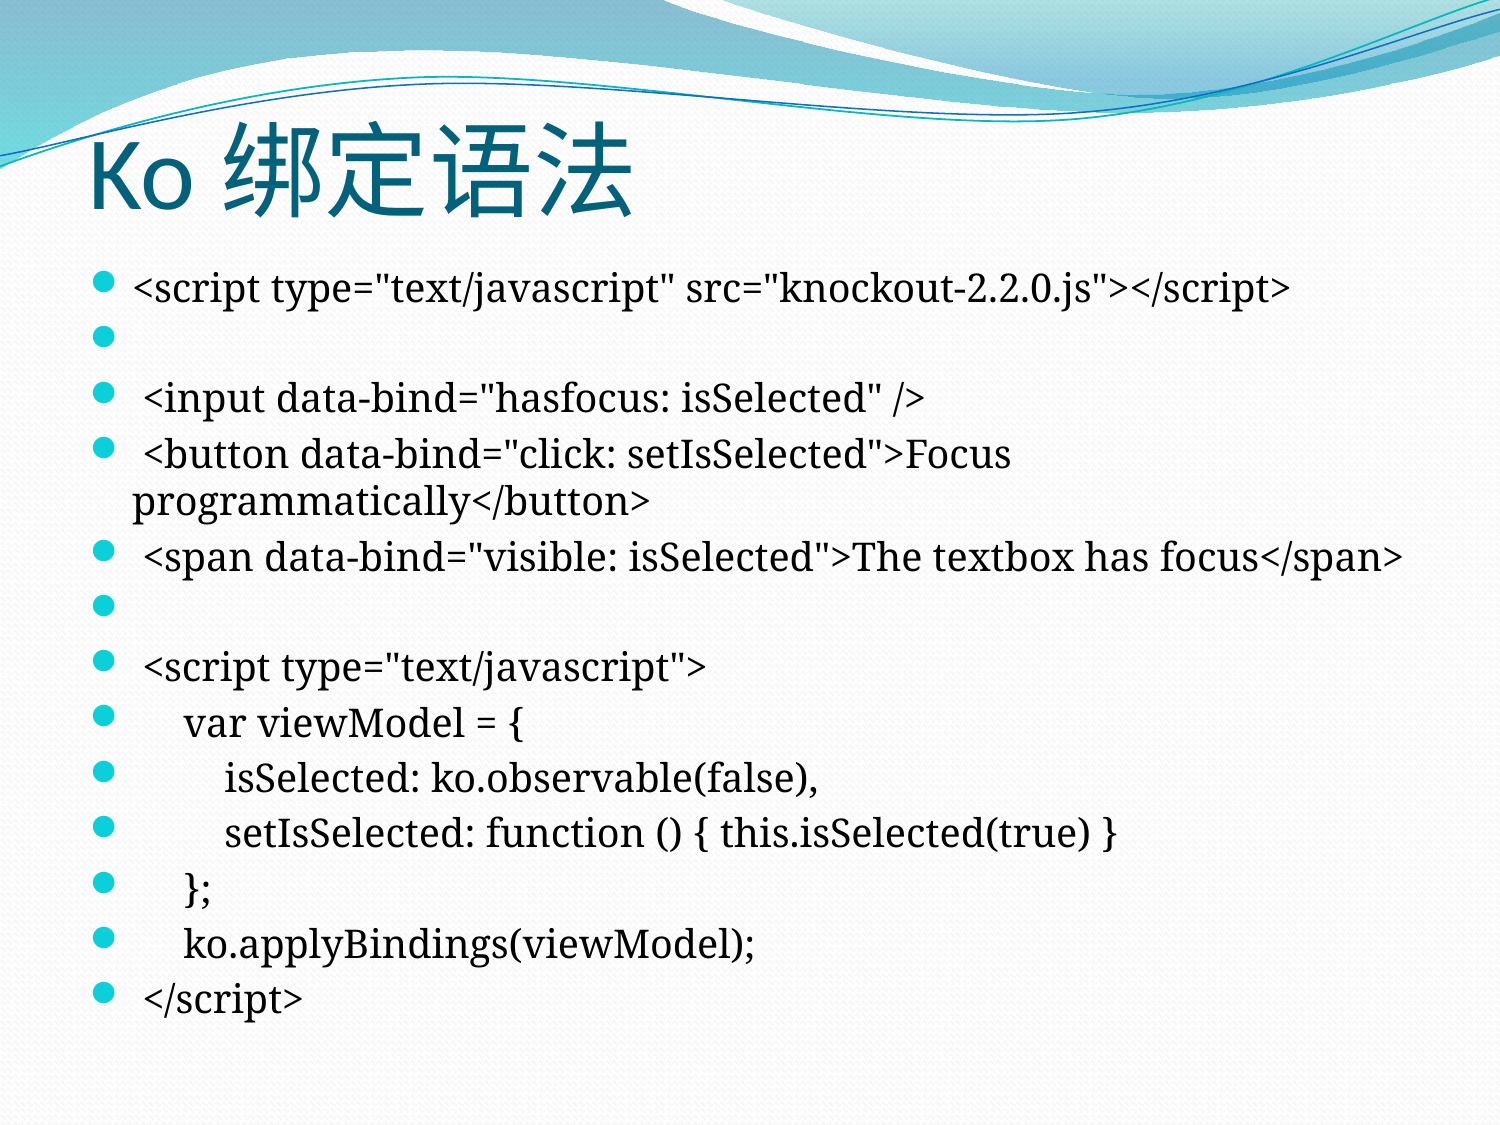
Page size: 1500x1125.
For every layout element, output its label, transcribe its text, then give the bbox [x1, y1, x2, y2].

title Ko绑定语法 [88, 42, 1439, 231]
list <script type="text/javascript" src="knockout-2.2.0.js"></script> <input data-bind="hasfocus: isSelected" /> <button data-bind="click: setIsSelected">Focus programmatically</button> <span data-bind="visible: isSelected">The textbox has focus</span> <script type="text/javascript"> var viewModel = { isSelected: ko.observable(false), setIsSelected: function () { this.isSelected(true) } }; ko.applyBindings(viewModel); </script> [75, 255, 1425, 1038]
